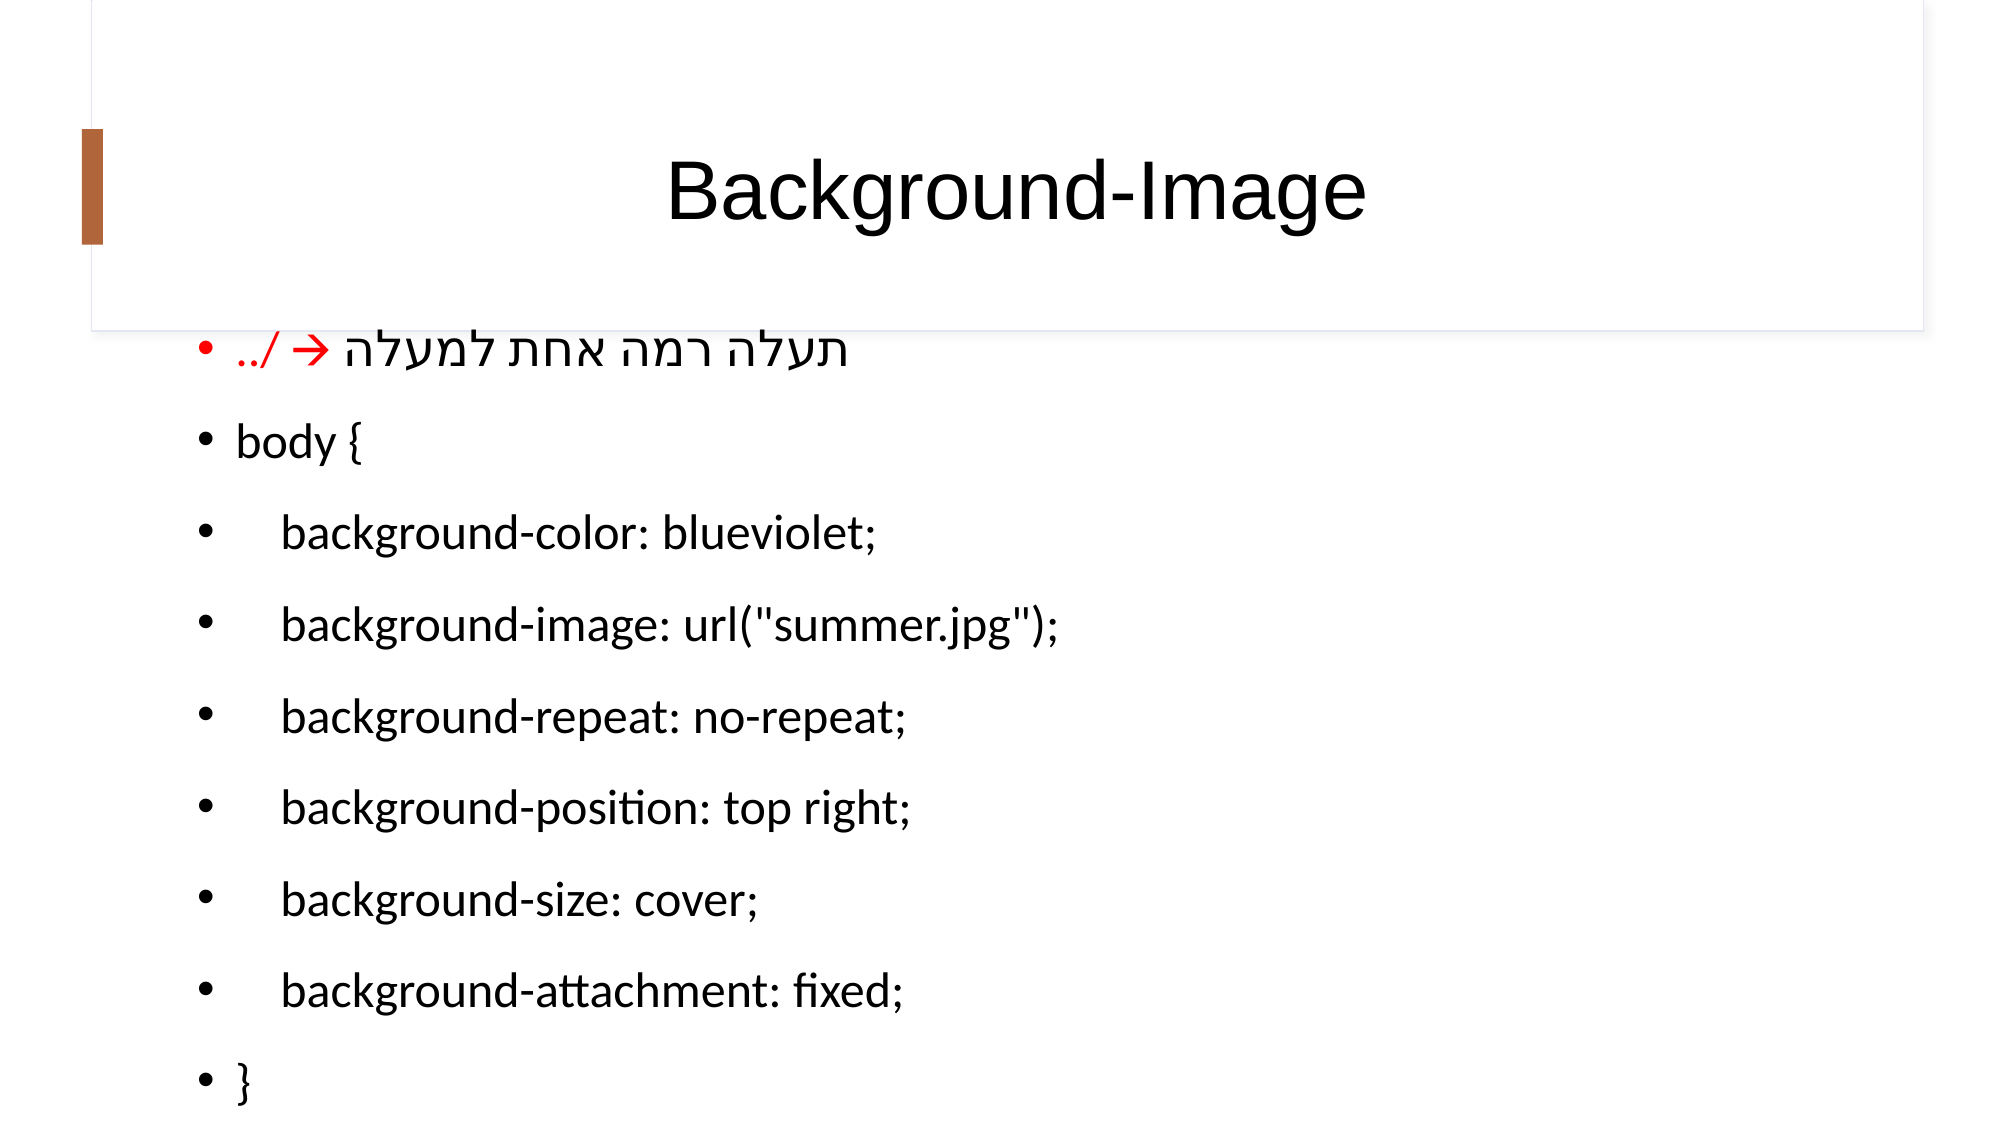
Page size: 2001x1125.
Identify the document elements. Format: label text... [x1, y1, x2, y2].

list ../ 🡪 תעלה רמה אחת למעלה body { background-color: blueviolet; background-image: url("summer.jpg"); background-repeat: no-repeat; background-position: top right; background-size: cover; background-attachment: fixed; } [183, 298, 1851, 1013]
title Background-Image [183, 90, 1851, 284]
